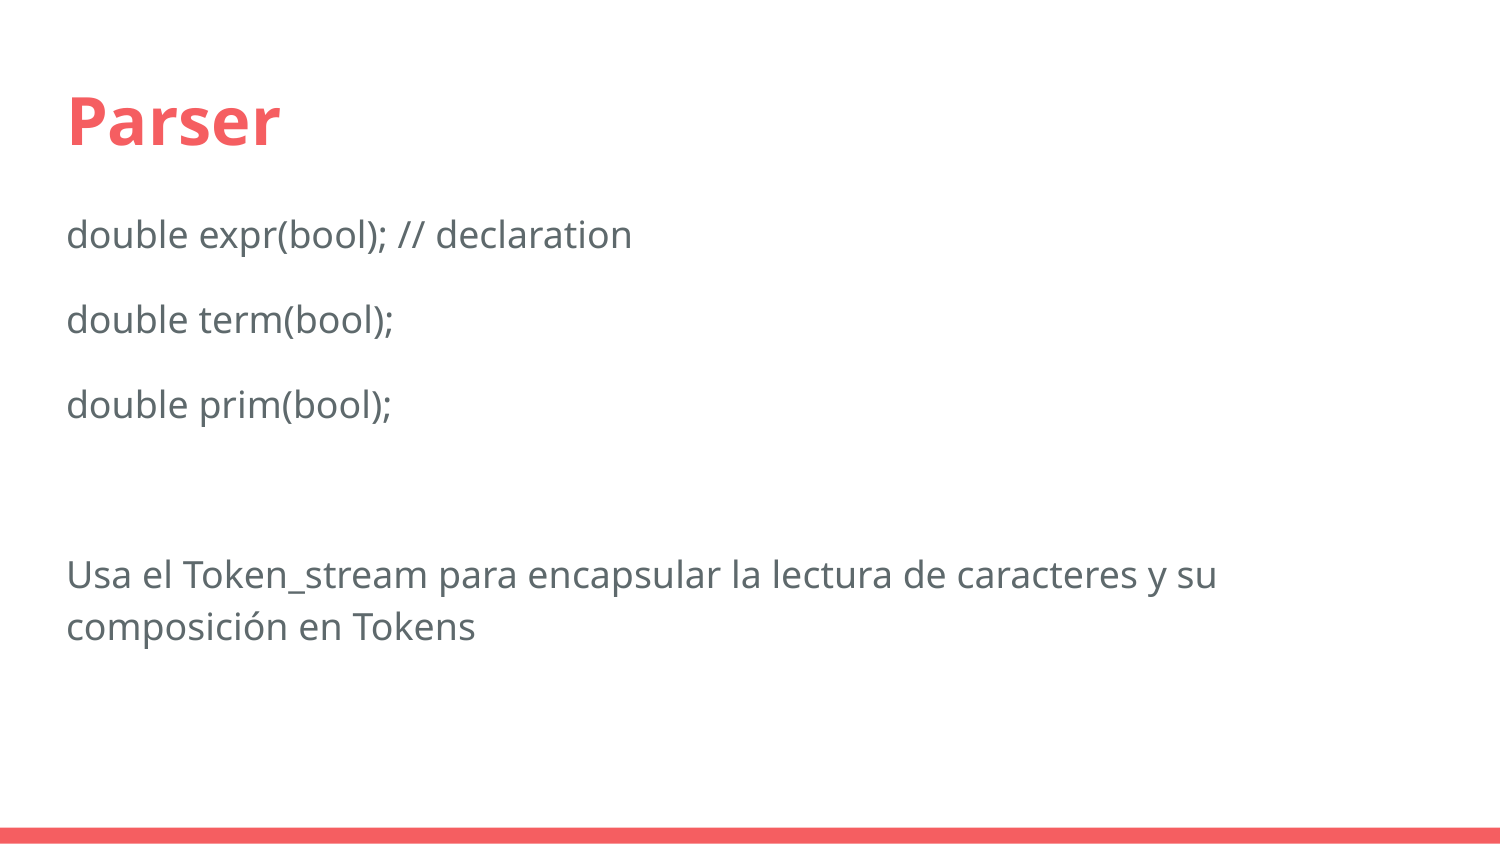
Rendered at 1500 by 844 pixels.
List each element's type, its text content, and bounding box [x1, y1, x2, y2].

title Parser [51, 64, 1449, 167]
list double expr(bool); // declaration double term(bool); double prim(bool); Usa el Token_stream para encapsular la lectura de caracteres y su composición en Tokens [51, 189, 1449, 750]
